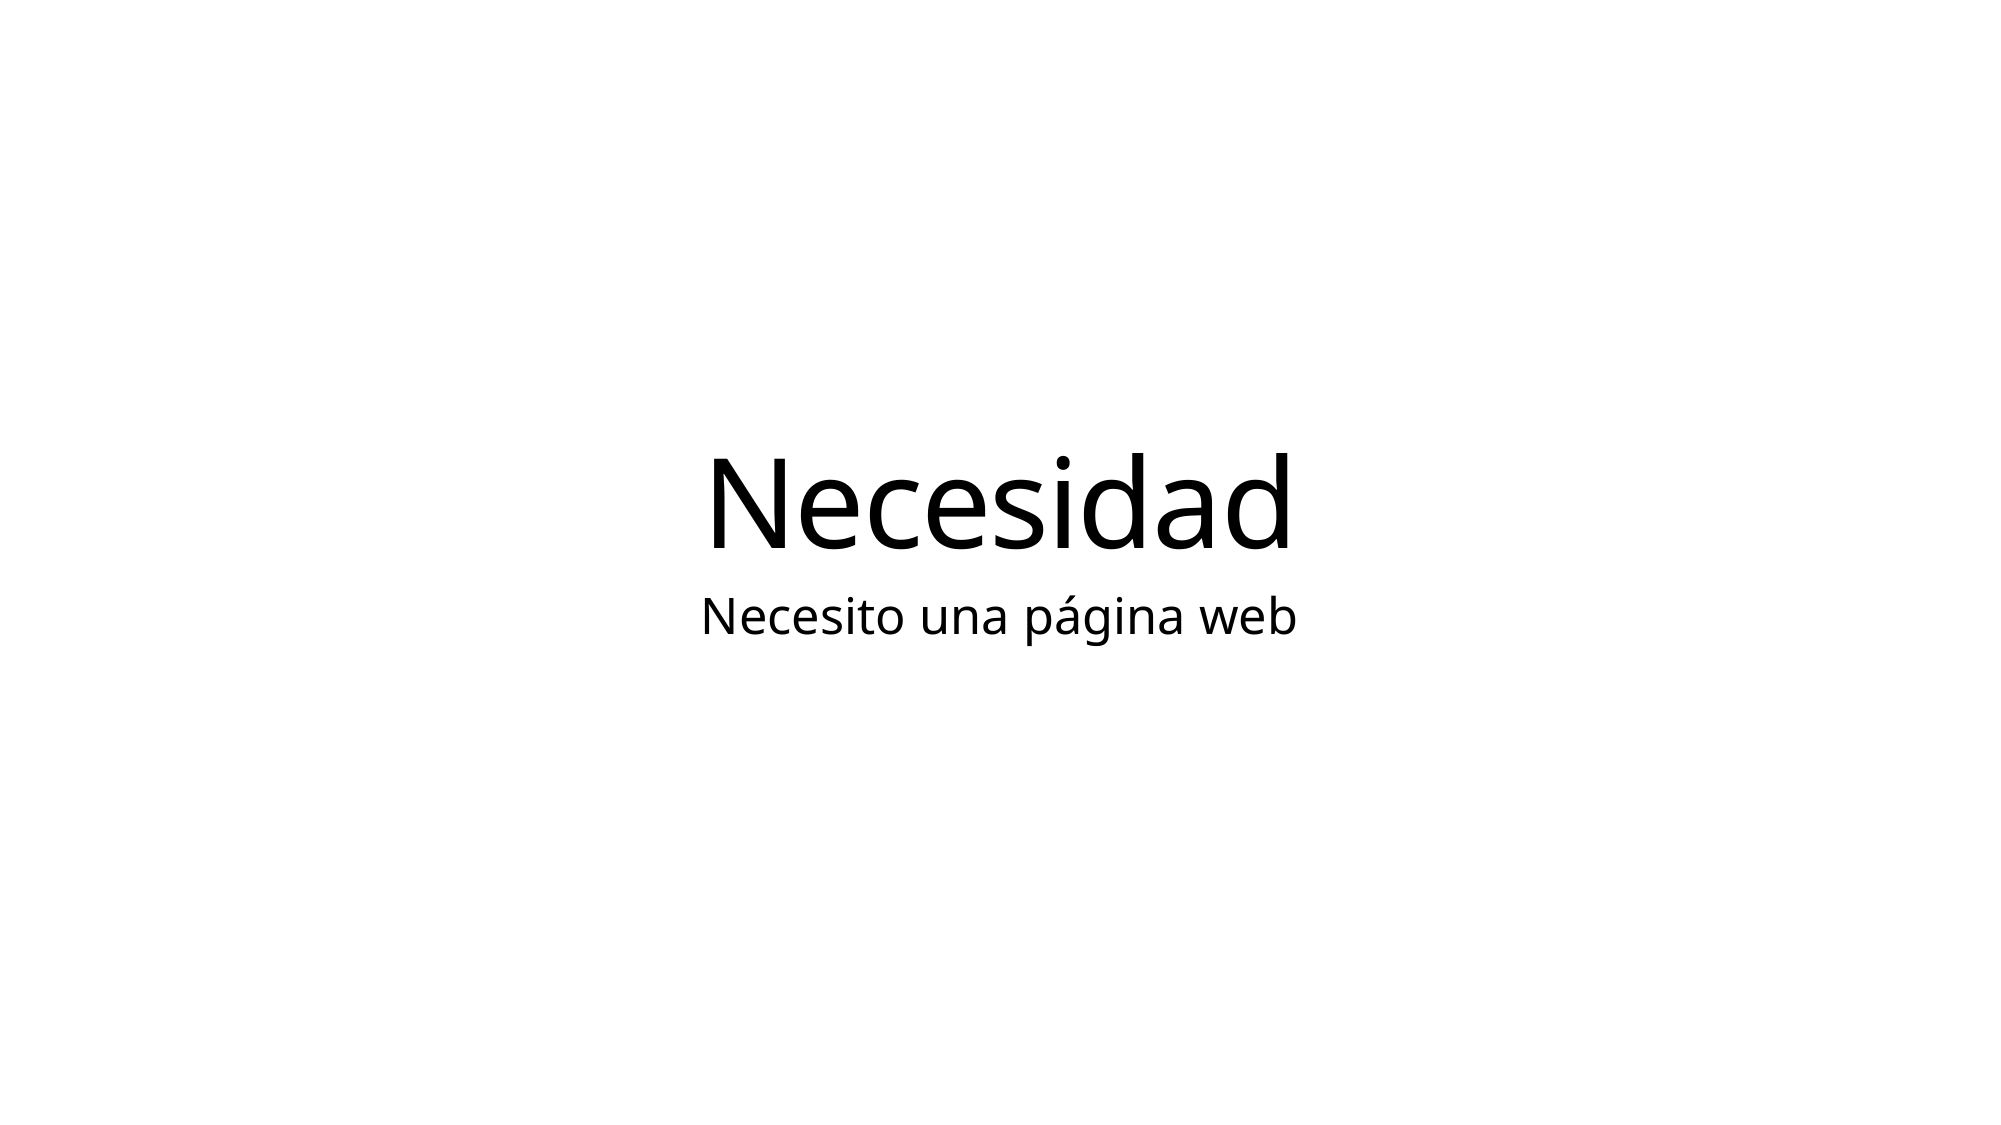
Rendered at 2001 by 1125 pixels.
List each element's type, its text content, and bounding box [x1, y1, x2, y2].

subtitle Necesito una página web [249, 590, 1750, 646]
title Necesidad [249, 184, 1750, 576]
